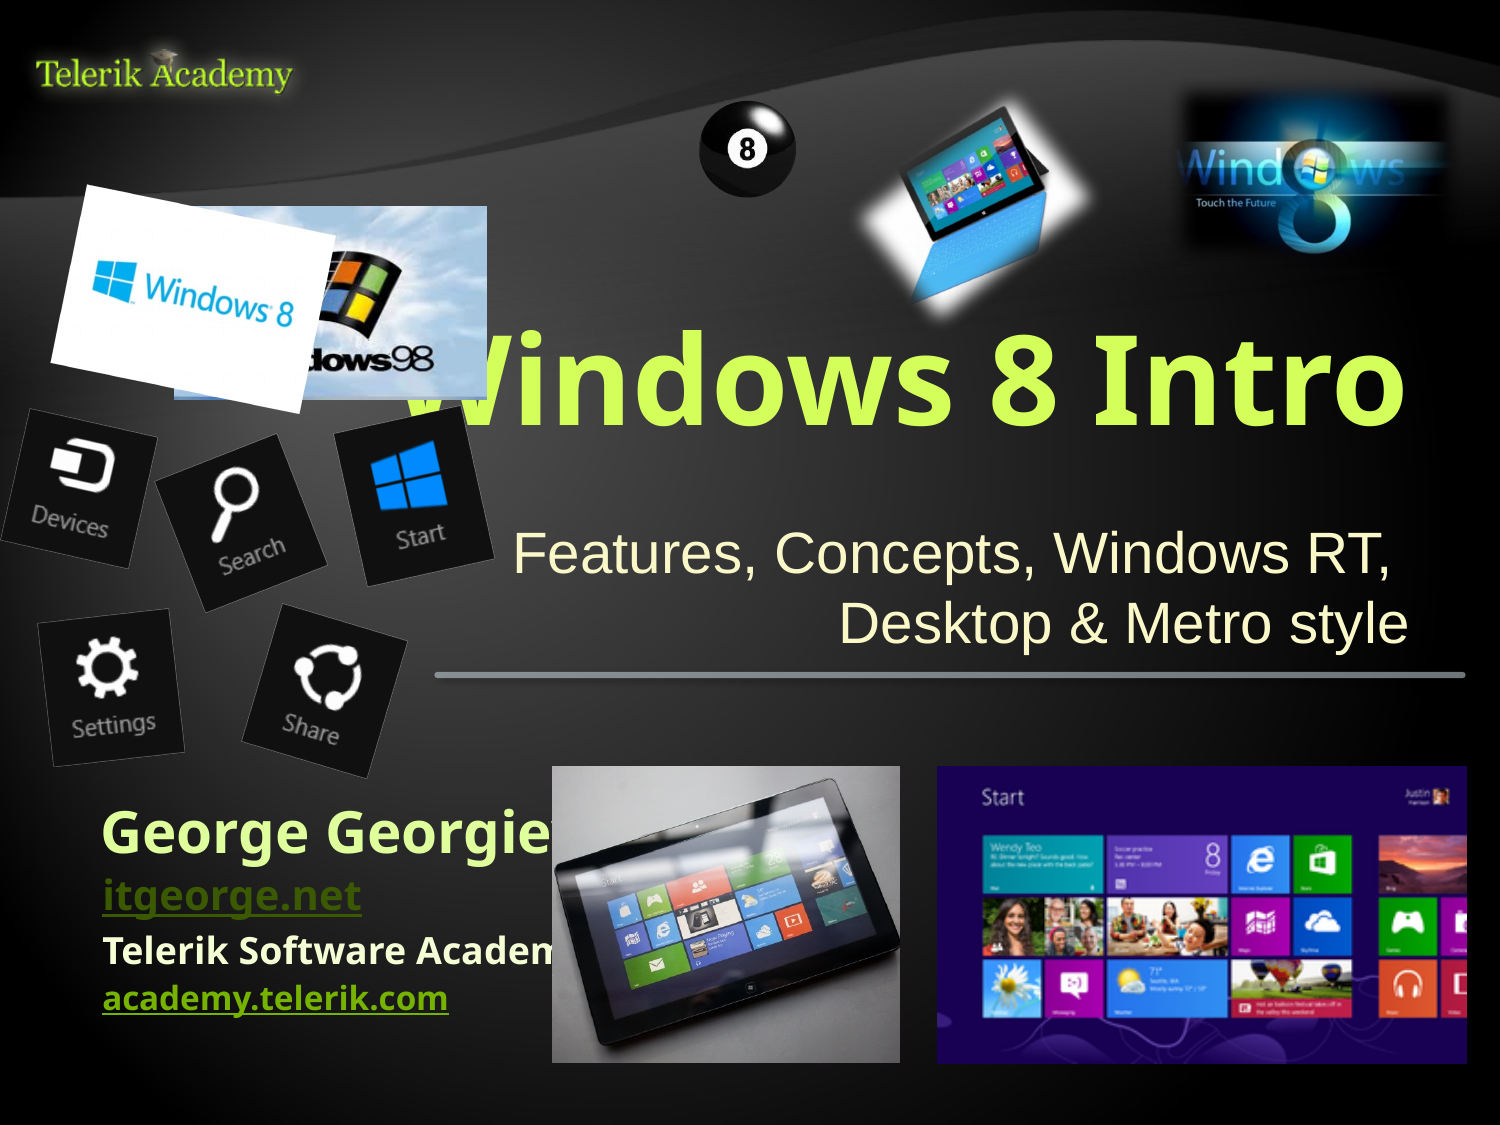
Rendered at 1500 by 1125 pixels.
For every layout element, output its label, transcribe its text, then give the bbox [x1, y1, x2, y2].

title Windows 8 Intro [75, 399, 426, 450]
list academy.telerik.com [87, 978, 545, 1025]
subtitle Features, Concepts, Windows RT, Desktop & Metro style [292, 537, 1425, 634]
title Windows 8 Intro [463, 287, 1425, 450]
subtitle Features, Concepts, Windows RT, Desktop & Metro style [75, 537, 281, 634]
list itgeorge.net [87, 861, 545, 978]
picture [0, 0, 1500, 1125]
list George Georgiev [85, 787, 545, 875]
